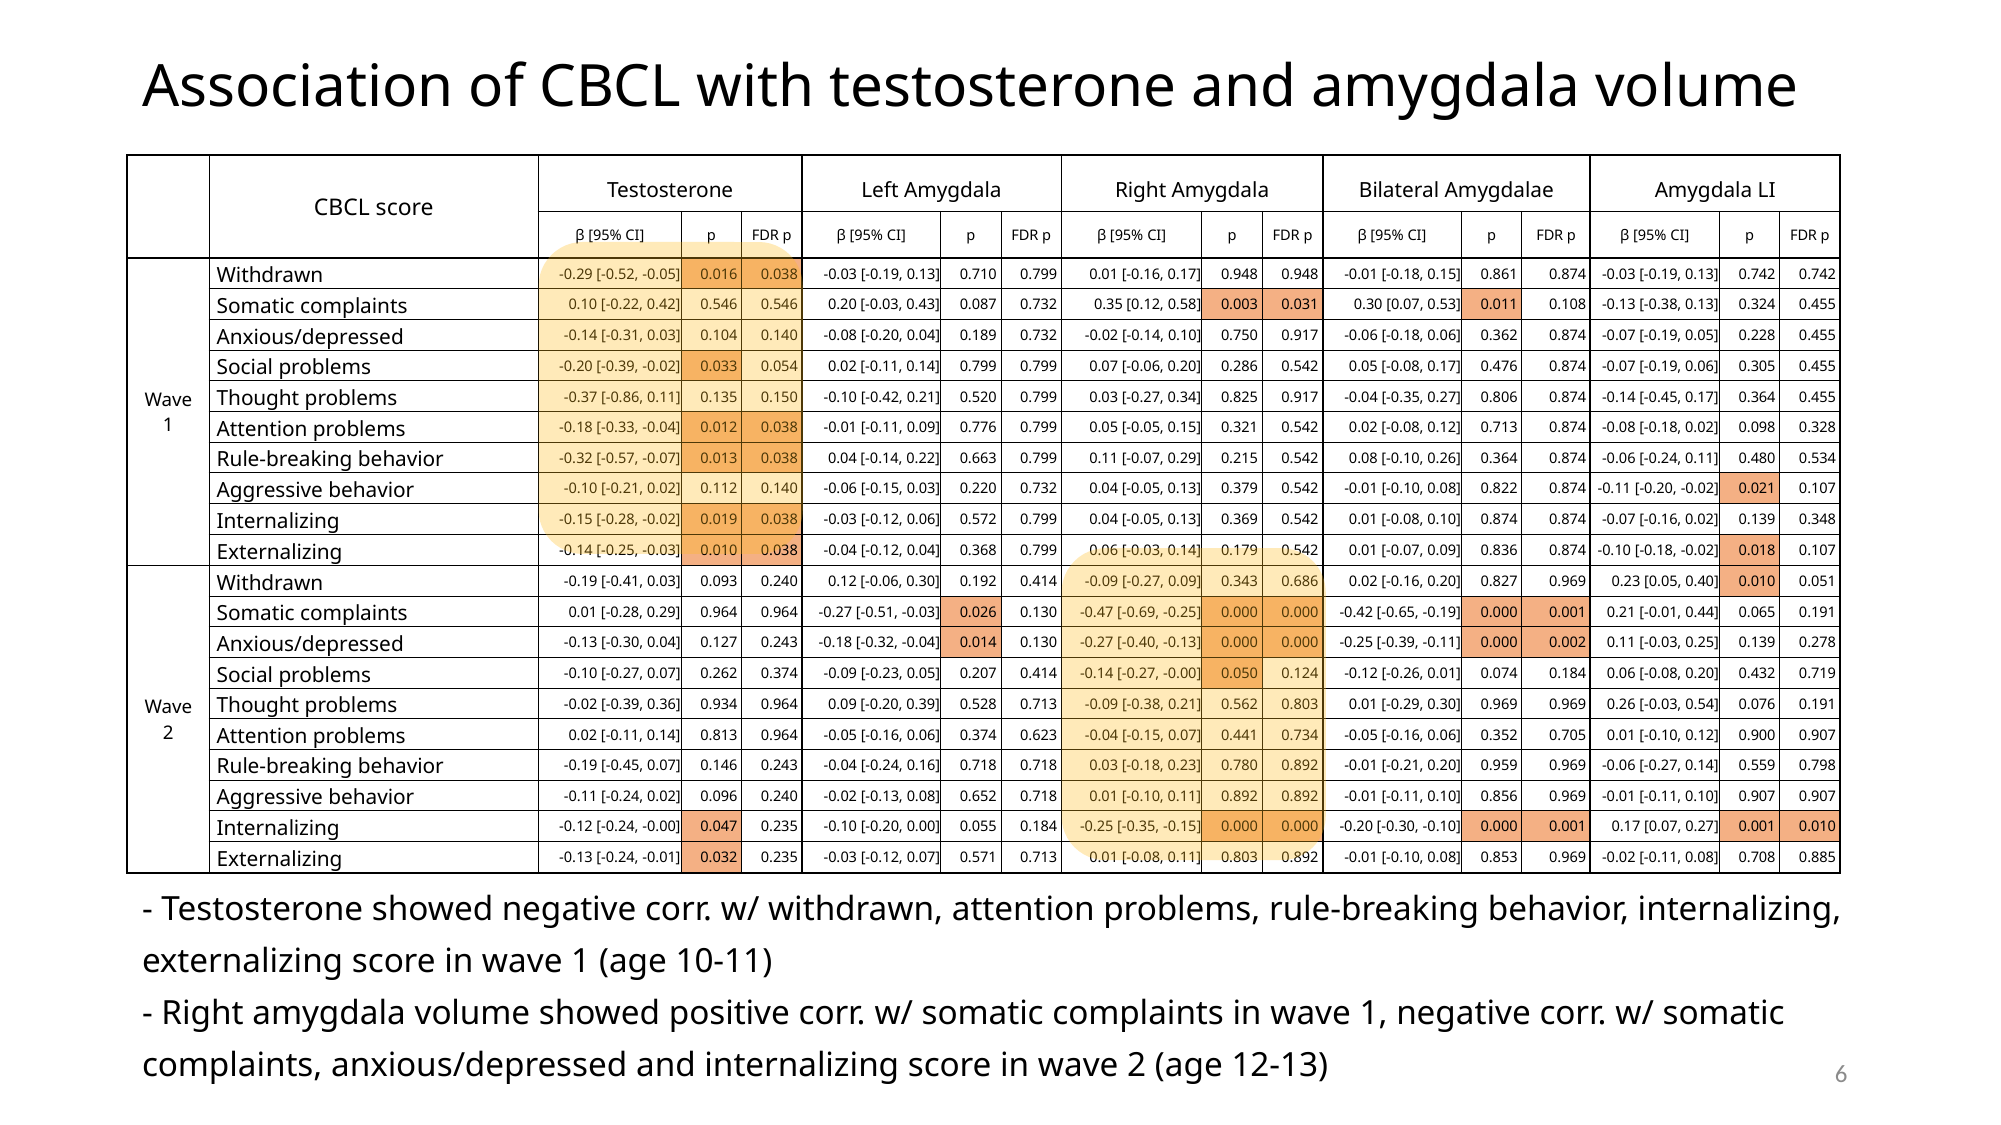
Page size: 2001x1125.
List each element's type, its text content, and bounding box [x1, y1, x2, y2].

table_cell 0.003 [1202, 289, 1262, 319]
table_cell 0.130 [1002, 597, 1060, 626]
table_cell 0.969 [1522, 750, 1589, 780]
table_cell -0.10 [-0.18, -0.02] [1591, 535, 1719, 565]
table_cell 0.948 [1202, 259, 1262, 288]
table_cell -0.08 [-0.18, 0.02] [1591, 412, 1719, 442]
table_cell 0.30 [0.07, 0.53] [1324, 289, 1461, 319]
table_cell β [95% CI] [1324, 212, 1461, 257]
table_cell 0.874 [1522, 473, 1589, 503]
table_cell 0.874 [1522, 412, 1589, 442]
table_cell 0.047 [682, 811, 741, 841]
slide_number 6 [1412, 1042, 1863, 1103]
table_cell 0.107 [1780, 535, 1839, 565]
table_cell -0.20 [-0.30, -0.10] [1324, 811, 1461, 841]
table_cell 0.368 [941, 535, 1001, 565]
table_cell 0.364 [1720, 381, 1779, 411]
table_cell 0.520 [941, 381, 1001, 411]
table_cell 0.000 [1462, 811, 1521, 841]
table_cell 0.969 [1522, 842, 1589, 872]
table_cell -0.14 [-0.25, -0.03] [539, 535, 681, 565]
table_cell 0.21 [-0.01, 0.44] [1591, 597, 1719, 626]
table_cell -0.10 [-0.20, 0.00] [803, 811, 940, 841]
table_cell 0.02 [-0.11, 0.14] [539, 719, 681, 749]
table_cell 0.05 [-0.08, 0.17] [1324, 351, 1461, 380]
table_cell 0.799 [1002, 351, 1061, 380]
table_cell 0.874 [1462, 504, 1521, 534]
table_cell 0.476 [1462, 351, 1521, 380]
table_cell 0.014 [941, 627, 1001, 657]
table_cell 0.480 [1720, 443, 1779, 472]
table_cell -0.05 [-0.16, 0.06] [803, 719, 940, 749]
table_cell 0.799 [1002, 535, 1061, 565]
table_header [128, 156, 209, 211]
table_cell -0.07 [-0.19, 0.06] [1591, 351, 1719, 380]
table_cell -0.13 [-0.24, -0.01] [539, 842, 681, 872]
table_cell 0.04 [-0.05, 0.13] [1062, 504, 1201, 534]
table_cell -0.03 [-0.19, 0.13] [1591, 259, 1719, 288]
table_cell 0.01 [-0.08, 0.11] [1062, 842, 1201, 872]
table_cell 0.813 [682, 719, 741, 749]
table_cell 0.364 [1462, 443, 1521, 472]
table_cell 0.964 [682, 597, 741, 626]
table_cell -0.03 [-0.19, 0.13] [803, 259, 940, 288]
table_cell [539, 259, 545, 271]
table_cell 0.799 [1002, 412, 1061, 442]
table_cell 0.959 [1462, 750, 1521, 780]
table_cell 0.542 [1263, 504, 1322, 534]
table_cell FDR p [1780, 212, 1839, 257]
table_cell p [1720, 212, 1779, 257]
table_cell 0.021 [1720, 473, 1779, 503]
table_cell 0.934 [682, 689, 741, 718]
table_cell 0.713 [1002, 842, 1061, 872]
table_cell 0.718 [941, 750, 1001, 780]
table_cell 0.07 [-0.06, 0.20] [1062, 351, 1201, 380]
table_cell 0.130 [1002, 627, 1060, 657]
table_cell 0.874 [1522, 259, 1589, 288]
table_cell -0.13 [-0.38, 0.13] [1591, 289, 1719, 319]
table_cell 0.243 [742, 627, 801, 657]
table_cell 0.032 [682, 842, 741, 872]
table_cell 0.23 [0.05, 0.40] [1591, 566, 1719, 596]
table_cell 0.799 [1002, 259, 1061, 288]
table_cell 0.184 [1522, 658, 1589, 688]
table_cell 0.352 [1462, 719, 1521, 749]
table_cell Wave 2 [128, 566, 209, 872]
table_cell -0.08 [-0.20, 0.04] [804, 320, 940, 350]
table_cell 0.098 [1720, 412, 1779, 442]
table_cell 0.08 [-0.10, 0.26] [1324, 443, 1461, 472]
table_cell 0.026 [941, 597, 1001, 626]
table_cell [128, 211, 209, 257]
table_cell Attention problems [210, 412, 537, 442]
table_cell 0.652 [941, 781, 1001, 810]
table_cell 0.798 [1780, 750, 1839, 780]
table_cell 0.799 [941, 351, 1001, 380]
table_cell 0.572 [941, 504, 1001, 534]
table_cell 0.969 [1522, 781, 1589, 810]
table_cell -0.02 [-0.39, 0.36] [539, 689, 681, 718]
table_cell 0.718 [1002, 781, 1060, 810]
table_cell 0.001 [1522, 597, 1589, 626]
table_cell 0.708 [1720, 842, 1779, 872]
table_cell 0.01 [-0.10, 0.12] [1591, 719, 1719, 749]
table_cell β [95% CI] [1062, 212, 1201, 257]
table_cell 0.051 [1780, 566, 1839, 596]
table_cell -0.04 [-0.12, 0.04] [803, 535, 940, 565]
table_cell 0.663 [941, 443, 1001, 472]
table_cell 0.742 [1720, 259, 1779, 288]
table_cell Thought problems [210, 689, 538, 718]
table_cell 0.04 [-0.05, 0.13] [1062, 473, 1201, 503]
table_cell 0.05 [-0.05, 0.15] [1062, 412, 1201, 442]
table_cell Somatic complaints [210, 597, 538, 626]
table_cell 0.455 [1780, 381, 1839, 411]
table_cell 0.874 [1522, 504, 1589, 534]
table_cell 0.964 [742, 719, 801, 749]
table_cell -0.02 [-0.11, 0.08] [1591, 842, 1719, 872]
table_cell 0.055 [941, 811, 1001, 841]
table_cell 0.074 [1462, 658, 1521, 688]
table_cell 0.853 [1462, 842, 1521, 872]
table_cell -0.03 [-0.12, 0.07] [803, 842, 940, 872]
table_cell 0.01 [-0.29, 0.30] [1327, 689, 1461, 718]
table_cell -0.10 [-0.42, 0.21] [804, 381, 940, 411]
table_cell -0.06 [-0.24, 0.11] [1591, 443, 1719, 472]
table_cell 0.17 [0.07, 0.27] [1591, 811, 1719, 841]
table_cell 0.243 [742, 750, 801, 780]
table_cell 0.11 [-0.03, 0.25] [1591, 627, 1719, 657]
table_cell 0.324 [1720, 289, 1779, 319]
table_cell 0.031 [1263, 289, 1322, 319]
table_cell Anxious/depressed [210, 627, 538, 657]
table_cell 0.220 [941, 473, 1001, 503]
table_cell -0.14 [-0.45, 0.17] [1591, 381, 1719, 411]
table_cell FDR p [1263, 212, 1322, 257]
table_cell 0.362 [1462, 320, 1521, 350]
table_cell Withdrawn [210, 259, 538, 288]
table_cell 0.12 [-0.06, 0.30] [803, 566, 940, 596]
table_cell p [682, 212, 741, 240]
table_cell 0.01 [-0.16, 0.17] [1062, 259, 1201, 288]
table_cell 0.192 [941, 566, 1001, 596]
table_cell 0.713 [1462, 412, 1521, 442]
table_cell -0.01 [-0.10, 0.08] [1324, 842, 1461, 872]
table_cell -0.27 [-0.51, -0.03] [803, 597, 940, 626]
table_cell 0.917 [1263, 381, 1322, 411]
table_cell p [1202, 212, 1262, 257]
table_cell -0.06 [-0.27, 0.14] [1591, 750, 1719, 780]
table_cell 0.799 [1002, 381, 1061, 411]
table_cell FDR p [742, 212, 801, 257]
table_cell 0.827 [1462, 566, 1521, 596]
table_cell 0.207 [941, 658, 1001, 688]
table_cell 0.240 [742, 566, 801, 596]
table_cell 0.542 [1263, 412, 1322, 442]
table_cell 0.001 [1720, 811, 1779, 841]
table_cell p [941, 212, 1001, 257]
table_cell 0.010 [1780, 811, 1839, 841]
table_cell 0.969 [1522, 566, 1589, 596]
table_cell 0.03 [-0.27, 0.34] [1062, 381, 1201, 411]
table_cell 0.010 [682, 555, 741, 565]
table_cell FDR p [1522, 212, 1589, 257]
table_cell 0.065 [1720, 597, 1779, 626]
table_cell 0.09 [-0.20, 0.39] [803, 689, 940, 718]
table_cell Social problems [210, 658, 538, 688]
table_cell 0.146 [682, 750, 741, 780]
table_cell 0.321 [1202, 412, 1262, 442]
table_cell Aggressive behavior [210, 781, 538, 810]
table_cell 0.127 [682, 627, 741, 657]
table_header Amygdala LI [1591, 156, 1839, 211]
table_cell 0.374 [941, 719, 1001, 749]
table_cell 0.732 [1002, 289, 1061, 319]
table_cell 0.559 [1720, 750, 1779, 780]
table_cell -0.12 [-0.24, -0.00] [539, 811, 681, 841]
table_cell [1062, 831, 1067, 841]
table_cell -0.02 [-0.13, 0.08] [803, 781, 940, 810]
table_cell 0.286 [1202, 351, 1262, 380]
table_cell -0.13 [-0.30, 0.04] [539, 627, 681, 657]
table_cell -0.06 [-0.18, 0.06] [1324, 320, 1461, 350]
table_cell 0.01 [-0.28, 0.29] [539, 597, 681, 626]
table_cell 0.02 [-0.16, 0.20] [1324, 566, 1461, 596]
table_header CBCL score [210, 156, 538, 257]
table_cell 0.010 [1720, 566, 1779, 596]
table_cell 0.969 [1522, 689, 1589, 718]
table_cell 0.06 [-0.08, 0.20] [1591, 658, 1719, 688]
table_cell 0.189 [941, 320, 1001, 350]
table_cell 0.374 [742, 658, 801, 688]
table_cell -0.01 [-0.11, 0.09] [804, 412, 940, 442]
table_cell Externalizing [210, 535, 538, 565]
table_cell 0.184 [1002, 811, 1061, 841]
table_cell 0.02 [-0.08, 0.12] [1324, 412, 1461, 442]
table_header Bilateral Amygdalae [1324, 156, 1589, 211]
table_cell β [95% CI] [803, 212, 940, 257]
table_cell 0.750 [1202, 320, 1262, 350]
table_cell 0.776 [941, 412, 1001, 442]
table_cell 0.874 [1522, 320, 1589, 350]
table_cell 0.542 [1263, 443, 1322, 472]
table_cell Aggressive behavior [210, 473, 537, 503]
table_cell 0.822 [1462, 473, 1521, 503]
table_cell 0.874 [1522, 351, 1589, 380]
table_cell -0.04 [-0.35, 0.27] [1324, 381, 1461, 411]
table_cell Internalizing [210, 811, 538, 841]
table_cell 0.087 [941, 289, 1001, 319]
table_cell 0.705 [1522, 719, 1589, 749]
table_cell 0.108 [1522, 289, 1589, 319]
table_cell 0.455 [1780, 320, 1839, 350]
text_box [1060, 547, 1327, 862]
table_cell 0.305 [1720, 351, 1779, 380]
table_header Testosterone [539, 156, 801, 211]
table_cell 0.328 [1780, 412, 1839, 442]
table_cell 0.718 [1002, 750, 1060, 780]
table_cell 0.348 [1780, 504, 1839, 534]
table_cell 0.215 [1202, 443, 1262, 472]
table_cell Withdrawn [210, 566, 538, 596]
table_cell 0.139 [1720, 504, 1779, 534]
table_cell 0.964 [742, 597, 801, 626]
table_cell 0.35 [0.12, 0.58] [1062, 289, 1201, 319]
table_cell 0.379 [1202, 473, 1262, 503]
table_cell 0.235 [742, 842, 801, 872]
table_cell 0.732 [1002, 320, 1061, 350]
table_cell Rule-breaking behavior [210, 443, 537, 472]
table_cell 0.803 [1202, 862, 1262, 872]
table_cell 0.571 [941, 842, 1001, 872]
table_cell 0.369 [1202, 504, 1262, 534]
table_cell 0.964 [742, 689, 801, 718]
table_cell Somatic complaints [210, 289, 537, 319]
table_cell 0.179 [1202, 535, 1262, 547]
table_cell 0.799 [1002, 443, 1061, 472]
table_cell -0.19 [-0.45, 0.07] [539, 750, 681, 780]
table_cell 0.542 [1263, 351, 1322, 380]
table_cell Internalizing [210, 504, 538, 534]
table_cell 0.713 [1002, 689, 1060, 718]
table_cell p [1462, 212, 1521, 257]
table_cell 0.235 [742, 811, 801, 841]
table_cell 0.26 [-0.03, 0.54] [1591, 689, 1719, 718]
table_cell 0.719 [1780, 658, 1839, 688]
table_cell -0.02 [-0.14, 0.10] [1062, 320, 1201, 350]
table_cell 0.969 [1462, 689, 1521, 718]
table_cell 0.076 [1720, 689, 1779, 718]
table_cell -0.01 [-0.18, 0.15] [1324, 259, 1461, 288]
table_cell 0.455 [1780, 289, 1839, 319]
table_cell 0.038 [742, 535, 801, 565]
table_cell Rule-breaking behavior [210, 750, 538, 780]
table_cell 0.02 [-0.11, 0.14] [804, 351, 940, 380]
table_cell 0.623 [1002, 719, 1060, 749]
table_cell 0.414 [1002, 566, 1061, 596]
table_cell -0.25 [-0.39, -0.11] [1327, 627, 1461, 657]
table_cell 0.011 [1462, 289, 1521, 319]
table_cell 0.000 [1462, 597, 1521, 626]
table_cell 0.732 [1002, 473, 1061, 503]
table_cell -0.01 [-0.10, 0.08] [1324, 473, 1461, 503]
table_cell -0.07 [-0.19, 0.05] [1591, 320, 1719, 350]
table_cell 0.01 [-0.07, 0.09] [1324, 535, 1461, 565]
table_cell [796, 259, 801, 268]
table_cell -0.10 [-0.27, 0.07] [539, 658, 681, 688]
table_cell -0.04 [-0.24, 0.16] [803, 750, 940, 780]
table_cell 0.907 [1780, 719, 1839, 749]
table_cell β [95% CI] [539, 212, 681, 257]
table_cell -0.01 [-0.11, 0.10] [1591, 781, 1719, 810]
table_cell 0.856 [1462, 781, 1521, 810]
table_cell 0.191 [1780, 689, 1839, 718]
table_cell 0.228 [1720, 320, 1779, 350]
table_cell 0.799 [1002, 504, 1061, 534]
table_cell Wave 1 [128, 259, 209, 565]
table_cell 0.04 [-0.14, 0.22] [804, 443, 940, 472]
table_cell -0.01 [-0.21, 0.20] [1327, 750, 1461, 780]
table_cell 0.874 [1522, 535, 1589, 565]
table_cell -0.05 [-0.16, 0.06] [1327, 719, 1461, 749]
table_cell -0.11 [-0.20, -0.02] [1591, 473, 1719, 503]
table_cell 0.874 [1522, 381, 1589, 411]
table_cell Externalizing [210, 842, 538, 872]
table_cell 0.000 [1462, 627, 1521, 657]
table_cell 0.01 [-0.08, 0.10] [1324, 504, 1461, 534]
table_cell Anxious/depressed [210, 320, 537, 350]
table_cell -0.07 [-0.16, 0.02] [1591, 504, 1719, 534]
table_cell 0.742 [1780, 259, 1839, 288]
table_cell 0.262 [682, 658, 741, 688]
table_cell Social problems [210, 351, 537, 380]
table_cell 0.917 [1263, 320, 1322, 350]
table_header Right Amygdala [1062, 156, 1322, 211]
table_cell 0.825 [1202, 381, 1262, 411]
table_cell 0.11 [-0.07, 0.29] [1062, 443, 1201, 472]
table_cell 0.414 [1002, 658, 1060, 688]
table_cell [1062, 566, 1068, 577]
table_cell 0.139 [1720, 627, 1779, 657]
table_cell -0.09 [-0.23, 0.05] [803, 658, 940, 688]
table_cell 0.278 [1780, 627, 1839, 657]
table_cell -0.03 [-0.12, 0.06] [803, 504, 940, 534]
table_cell 0.900 [1720, 719, 1779, 749]
table_cell 0.948 [1263, 259, 1322, 288]
table_cell 0.20 [-0.03, 0.43] [804, 289, 940, 319]
table_cell 0.542 [1263, 535, 1322, 565]
text_box Association of CBCL with testosterone and amygdala volume [127, 48, 1838, 148]
table_cell FDR p [1002, 212, 1061, 257]
table_cell -0.18 [-0.32, -0.04] [803, 627, 940, 657]
table_cell 0.001 [1522, 811, 1589, 841]
title - Testosterone showed negative corr. w/ withdrawn, attention problems, rule-breaking behavior, internalizing, externalizing score in wave 1 (age 10-11) - Right amygdala volume showed positive corr. w/ somatic complaints in wave 1, negative corr. w/ somatic complaints, anxious/depressed and internalizing score in wave 2 (age 12-13) [127, 879, 1901, 1079]
table_cell 0.528 [941, 689, 1001, 718]
table_cell 0.861 [1462, 259, 1521, 288]
table_cell 0.836 [1462, 535, 1521, 565]
table_cell 0.542 [1263, 473, 1322, 503]
table_cell -0.12 [-0.26, 0.01] [1327, 658, 1461, 688]
table_cell 0.885 [1780, 842, 1839, 872]
table_cell -0.19 [-0.41, 0.03] [539, 566, 681, 596]
table_cell -0.06 [-0.15, 0.03] [804, 473, 940, 503]
table_cell 0.432 [1720, 658, 1779, 688]
table_cell -0.11 [-0.24, 0.02] [539, 781, 681, 810]
table_cell β [95% CI] [1591, 212, 1719, 257]
table_cell 0.874 [1522, 443, 1589, 472]
table_cell 0.096 [682, 781, 741, 810]
table_cell Attention problems [210, 719, 538, 749]
table_cell 0.907 [1780, 781, 1839, 810]
table_cell 0.240 [742, 781, 801, 810]
table_cell 0.093 [682, 566, 741, 596]
table_cell 0.06 [-0.03, 0.14] [1062, 535, 1201, 565]
table_cell 0.710 [941, 259, 1001, 288]
table_cell 0.002 [1522, 627, 1589, 657]
table_cell 0.191 [1780, 597, 1839, 626]
table_cell 0.018 [1720, 535, 1779, 565]
table_cell Thought problems [210, 381, 537, 411]
text_box [537, 240, 804, 555]
table_cell 0.534 [1780, 443, 1839, 472]
table_cell -0.01 [-0.11, 0.10] [1327, 781, 1461, 810]
table_cell 0.907 [1720, 781, 1779, 810]
table_cell 0.806 [1462, 381, 1521, 411]
table_header Left Amygdala [803, 156, 1061, 211]
table_cell 0.455 [1780, 351, 1839, 380]
table_cell -0.42 [-0.65, -0.19] [1327, 597, 1461, 626]
table_cell 0.892 [1263, 842, 1322, 872]
table_cell 0.107 [1780, 473, 1839, 503]
